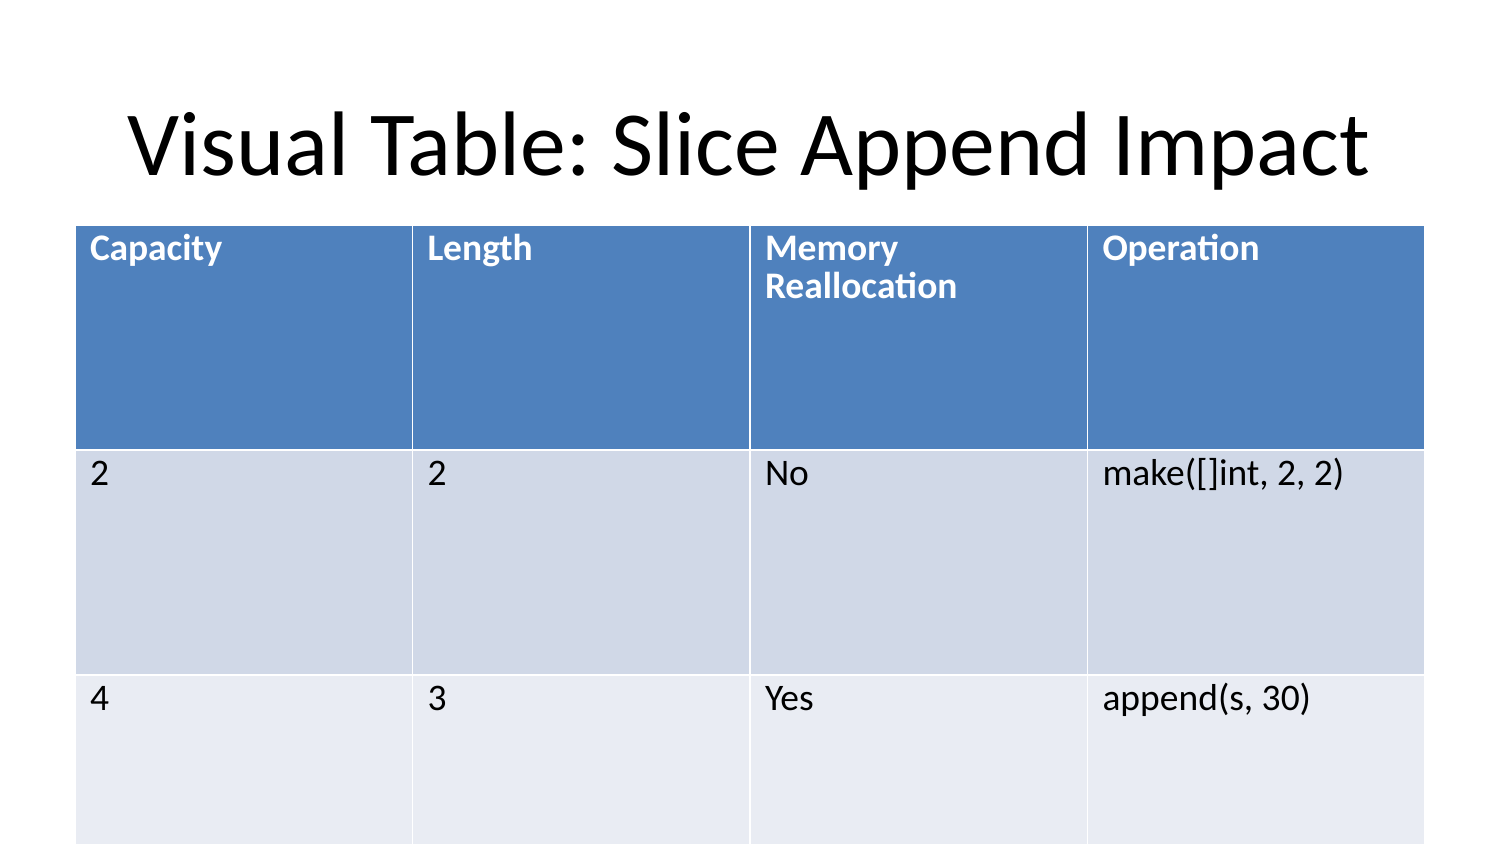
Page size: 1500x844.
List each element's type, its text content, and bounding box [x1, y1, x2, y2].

table_cell Yes [751, 676, 1087, 844]
table_cell 2 [413, 451, 749, 674]
table_header Length [413, 226, 749, 449]
table_header Capacity [76, 226, 412, 449]
table_cell 3 [413, 676, 749, 844]
table_header Operation [1088, 226, 1424, 449]
table_cell 2 [76, 451, 412, 674]
table_cell append(s, 30) [1088, 676, 1424, 844]
table_cell 4 [76, 676, 412, 844]
table_header Memory Reallocation [751, 226, 1087, 449]
table_cell make([]int, 2, 2) [1088, 451, 1424, 674]
title Visual Table: Slice Append Impact [75, 45, 1425, 224]
table_cell No [751, 451, 1087, 674]
